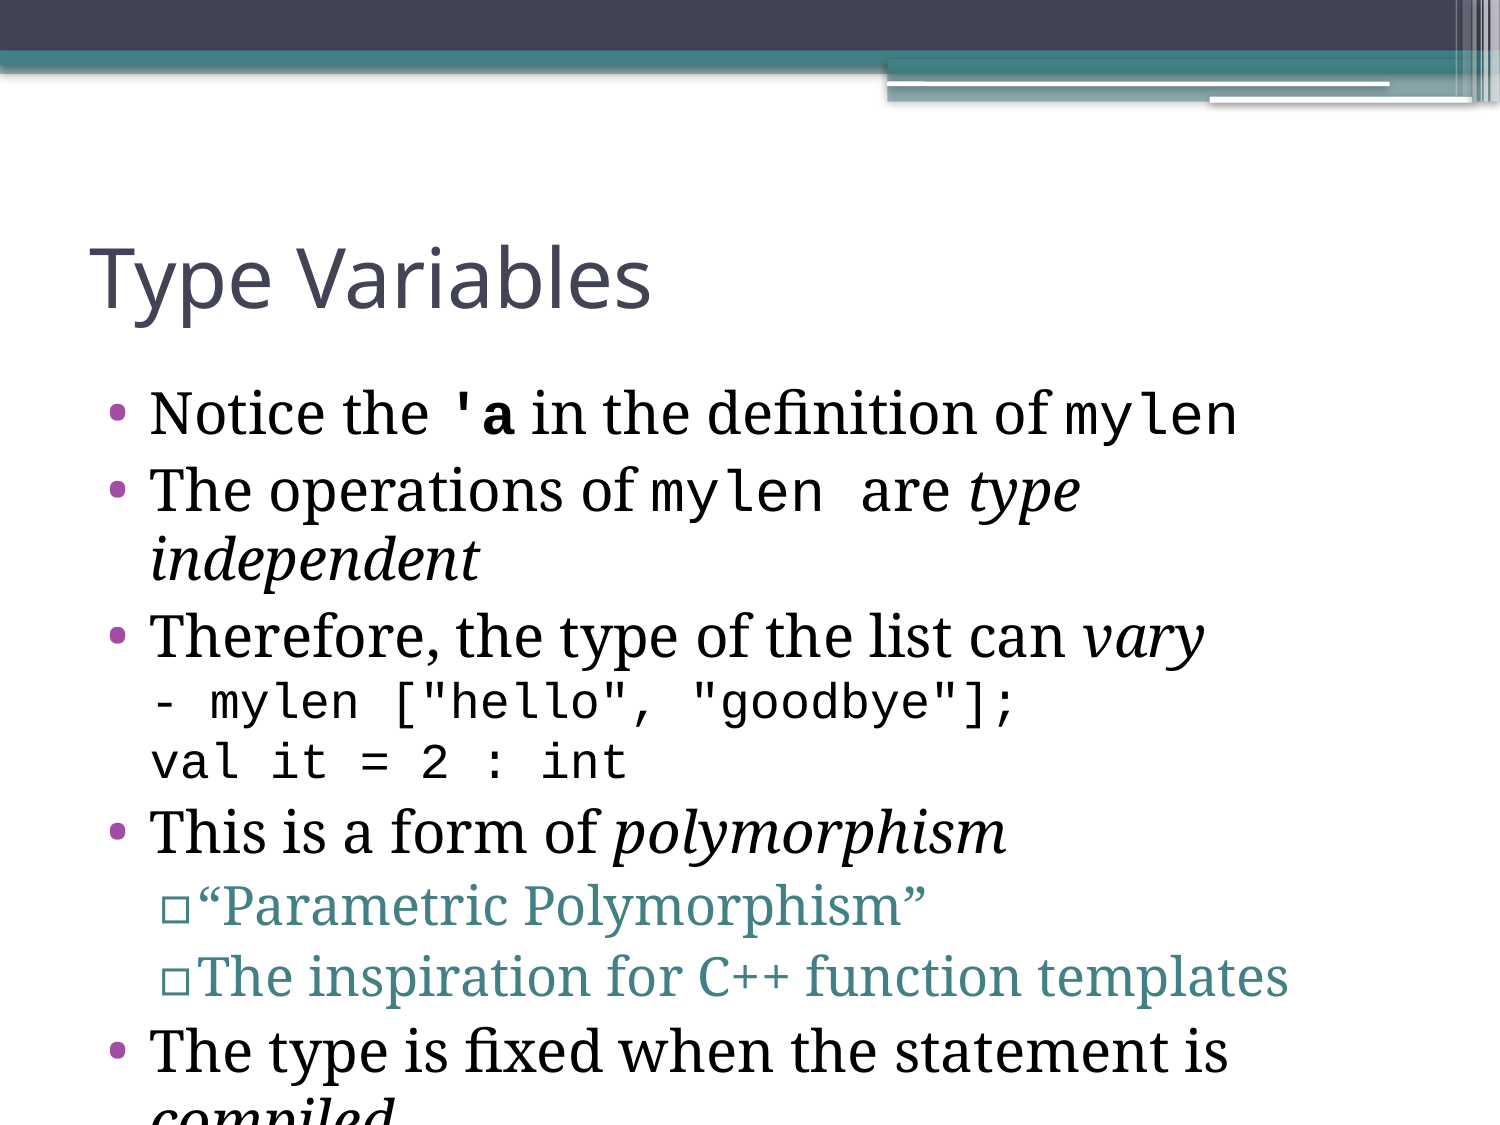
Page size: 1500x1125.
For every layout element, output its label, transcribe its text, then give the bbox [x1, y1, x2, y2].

title Type Variables [75, 187, 1425, 363]
list Notice the 'a in the definition of mylen The operations of mylen are type independent Therefore, the type of the list can vary - mylen ["hello", "goodbye"]; val it = 2 : int This is a form of polymorphism “Parametric Polymorphism” The inspiration for C++ function templates The type is fixed when the statement is compiled [75, 368, 1425, 1079]
